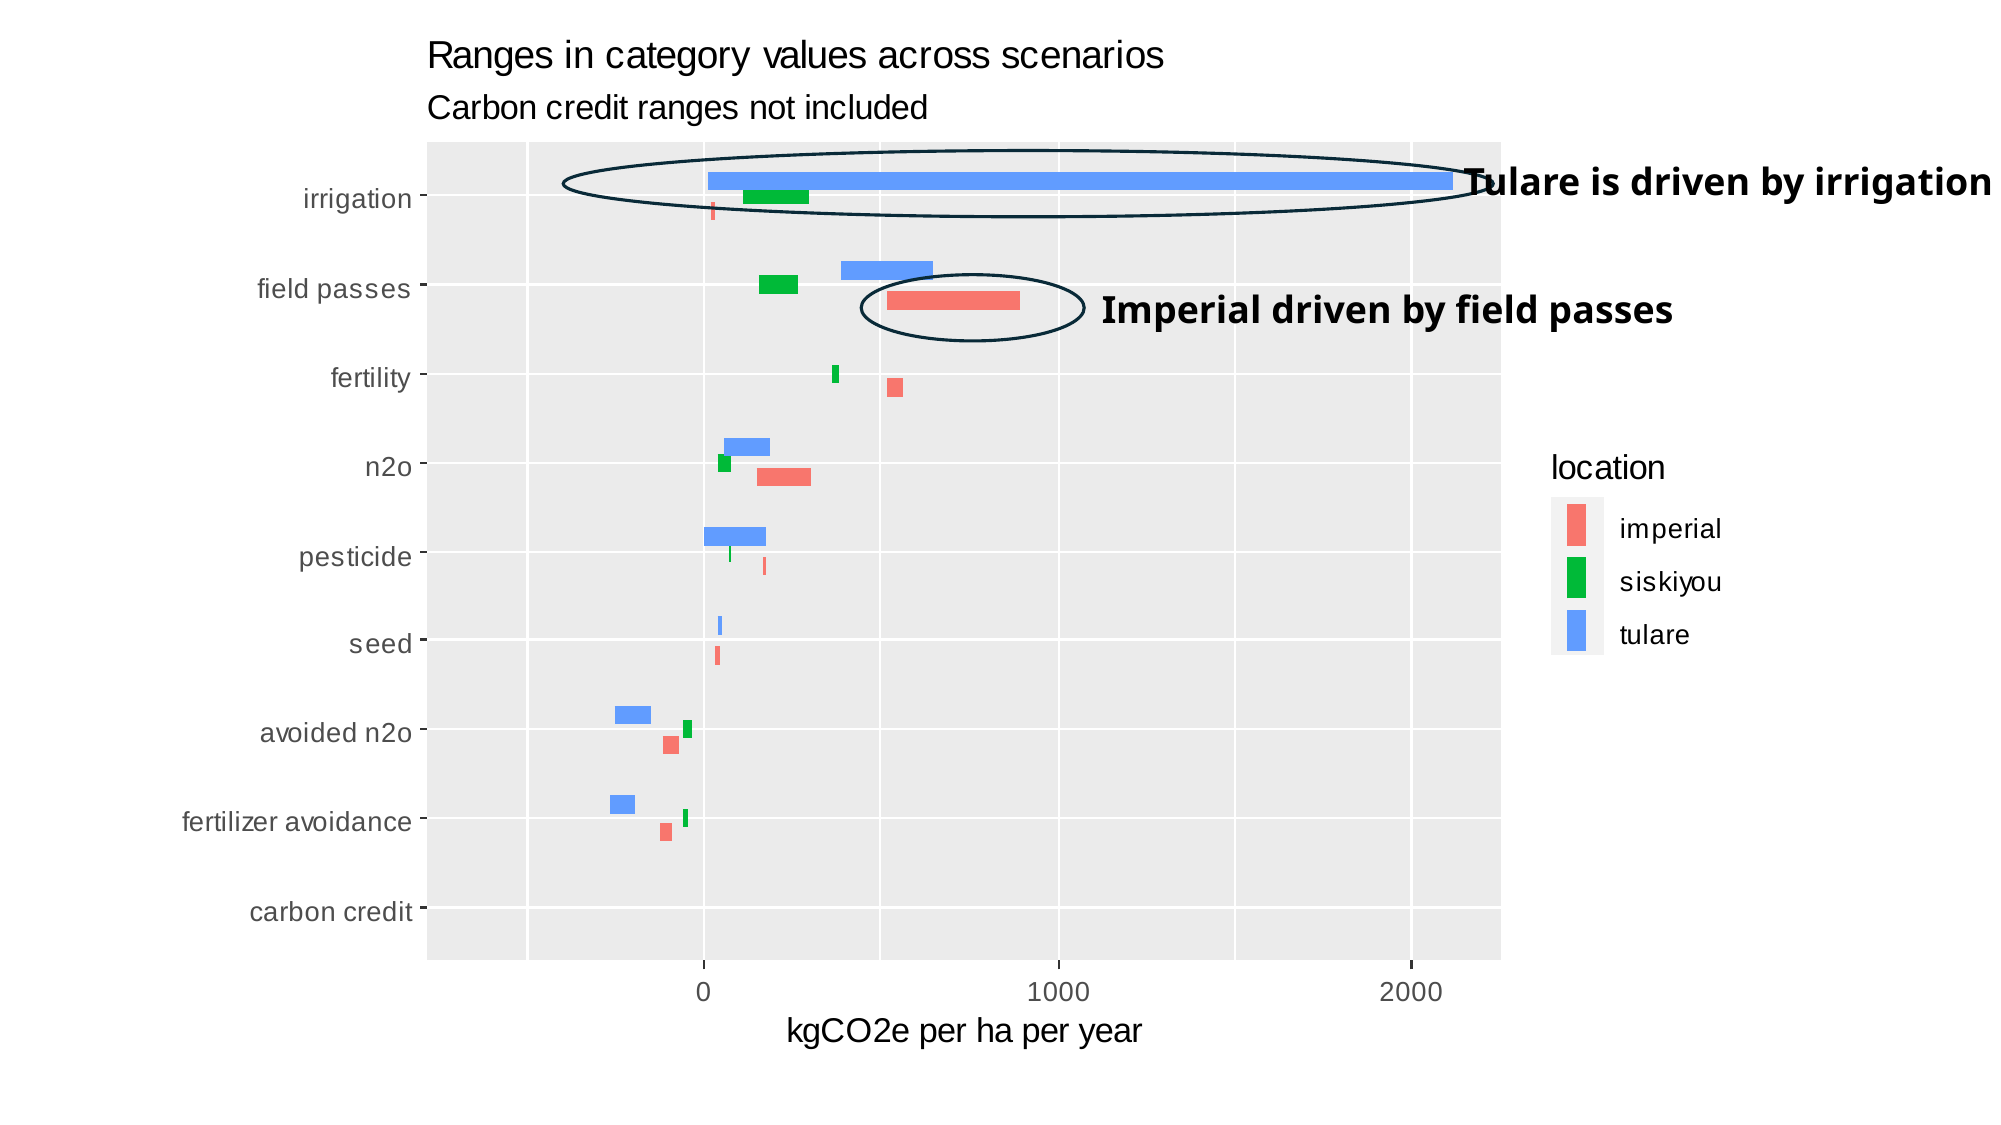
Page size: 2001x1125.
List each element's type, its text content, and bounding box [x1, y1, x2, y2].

picture [165, 20, 1799, 1105]
text_box Tulare is driven by irrigation [1799, 150, 2000, 211]
